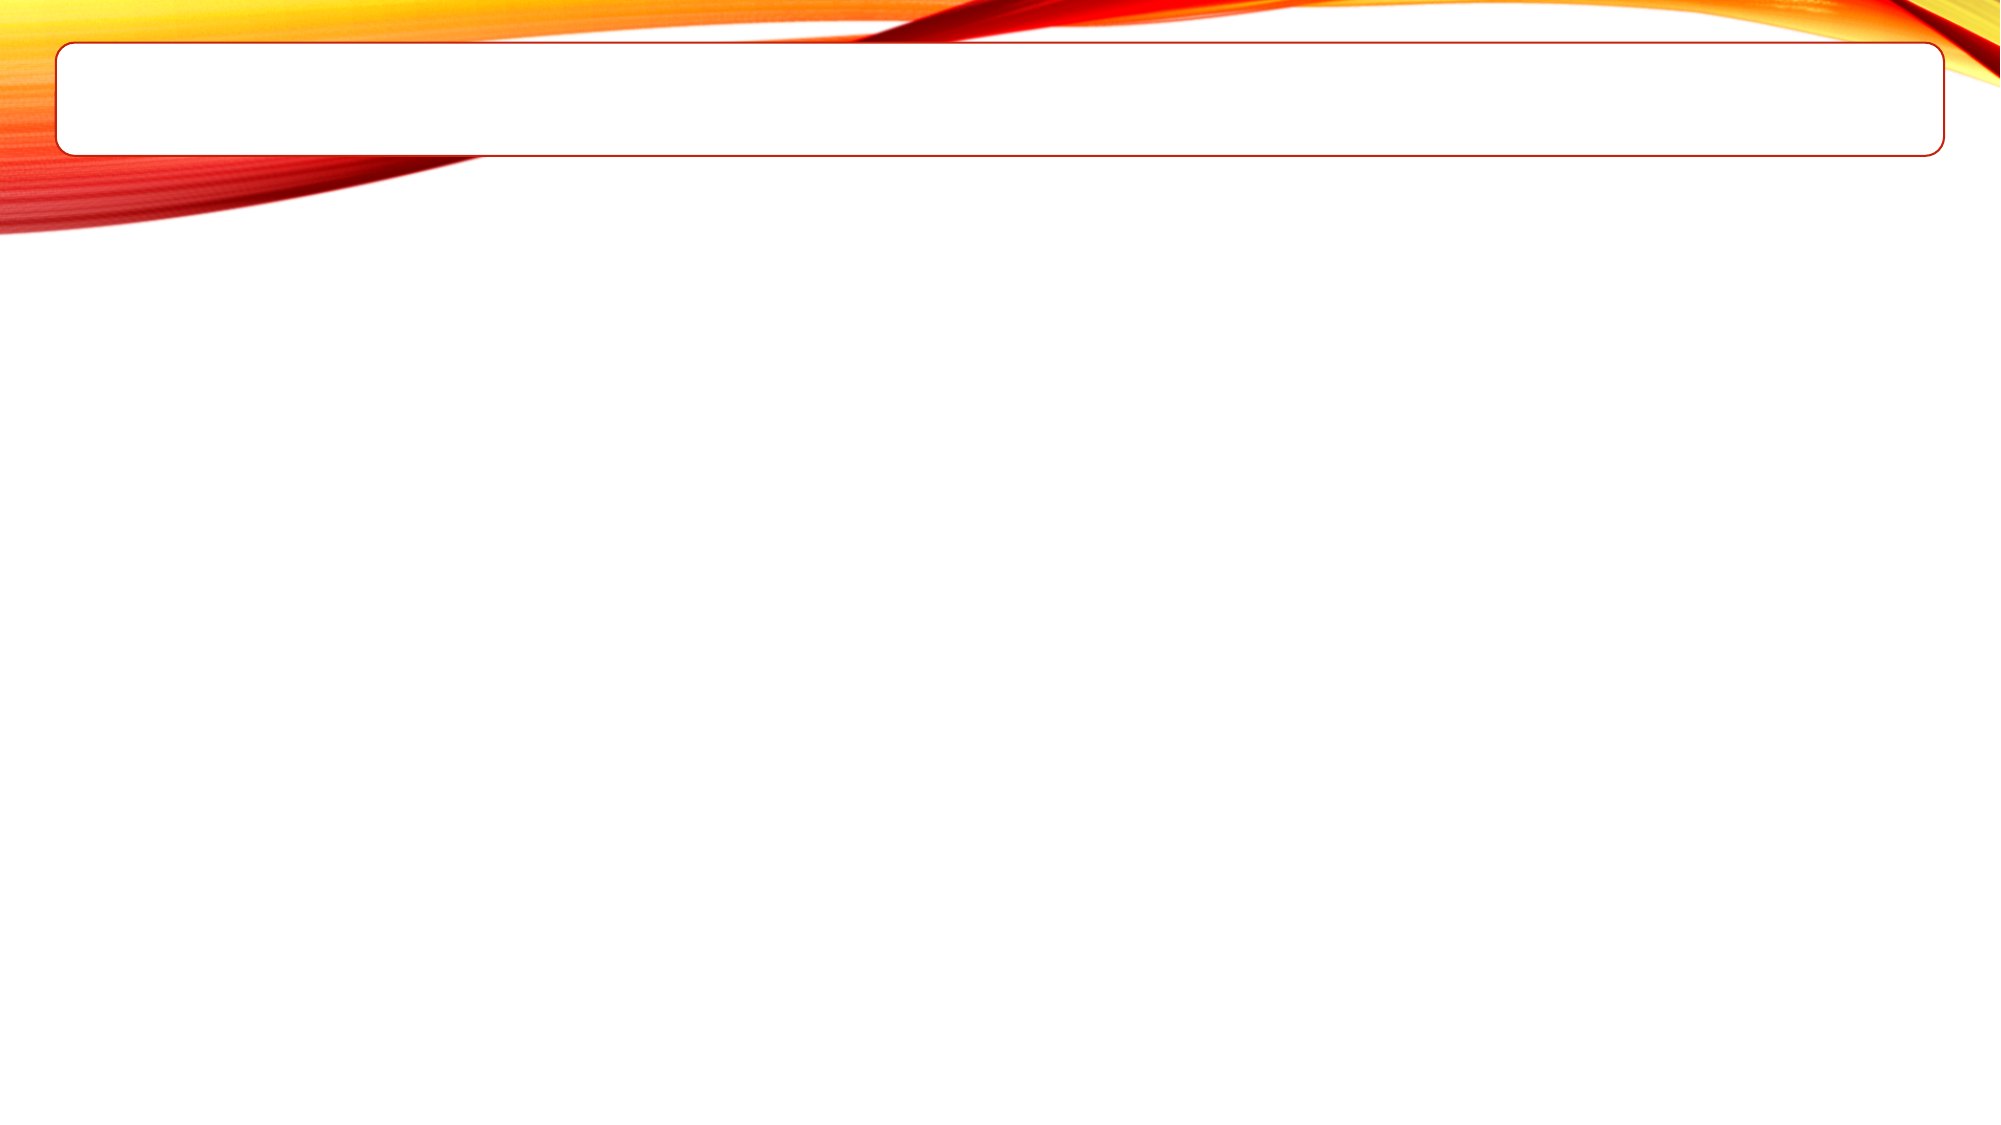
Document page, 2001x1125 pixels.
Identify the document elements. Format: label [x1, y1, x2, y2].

picture [0, 0, 2000, 237]
text_box [54, 41, 1946, 157]
